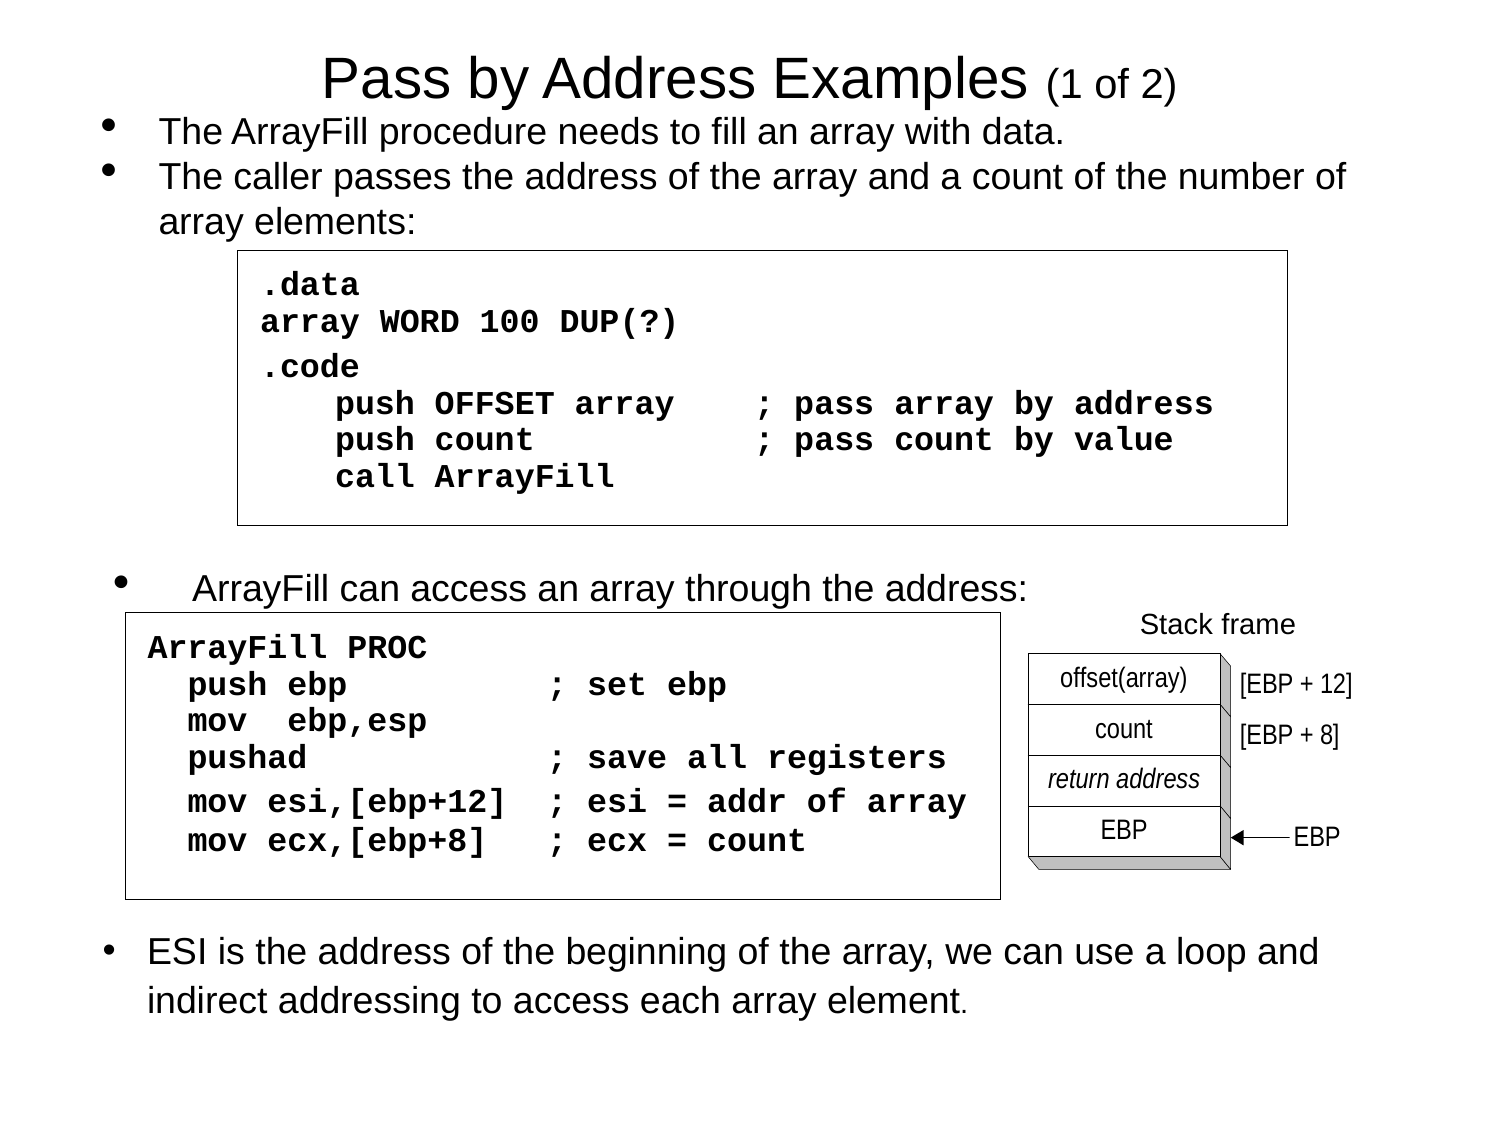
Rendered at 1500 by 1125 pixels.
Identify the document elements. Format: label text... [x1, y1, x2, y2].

text_box The ArrayFill procedure needs to fill an array with data. The caller passes the address of the array and a count of the number of array elements: [87, 99, 1425, 263]
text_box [1024, 649, 1407, 888]
text_box ESI is the address of the beginning of the array, we can use a loop and indirect addressing to access each array element. [87, 899, 1400, 1044]
text_box Stack frame [1125, 587, 1328, 648]
text_box Pass by Address Examples (1 of 2) [112, 37, 1388, 99]
text_box ArrayFill can access an array through the address: [99, 537, 1325, 632]
text_box ArrayFill PROC push ebp ; set ebp mov ebp,esp pushad ; save all registers mov esi,[ebp+12] ; esi = addr of array mov ecx,[ebp+8] ; ecx = count [125, 612, 1000, 899]
text_box .data array WORD 100 DUP(?) .code push OFFSET array ; pass array by address push count ; pass count by value call ArrayFill [237, 249, 1288, 525]
